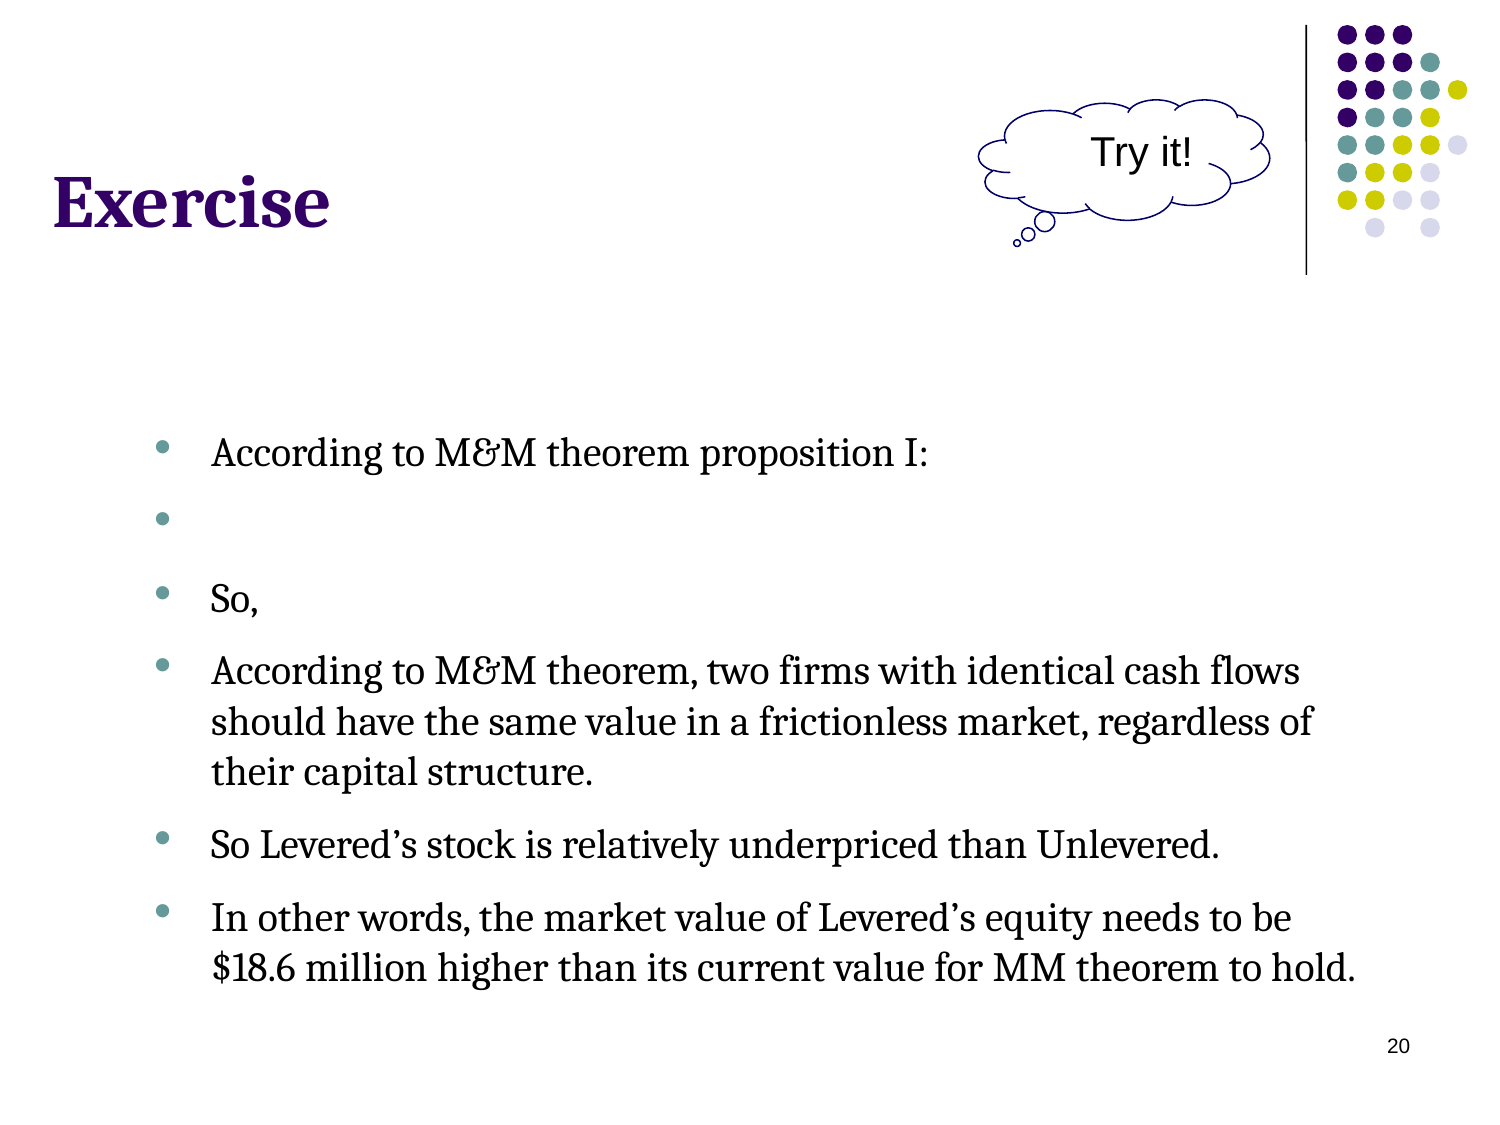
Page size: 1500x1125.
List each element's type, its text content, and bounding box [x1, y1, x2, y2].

text_box Try it! [978, 99, 1270, 232]
slide_number 20 [1074, 1024, 1426, 1101]
title Exercise [37, 37, 1301, 251]
text_box Try it! [1021, 227, 1035, 242]
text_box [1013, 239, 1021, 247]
